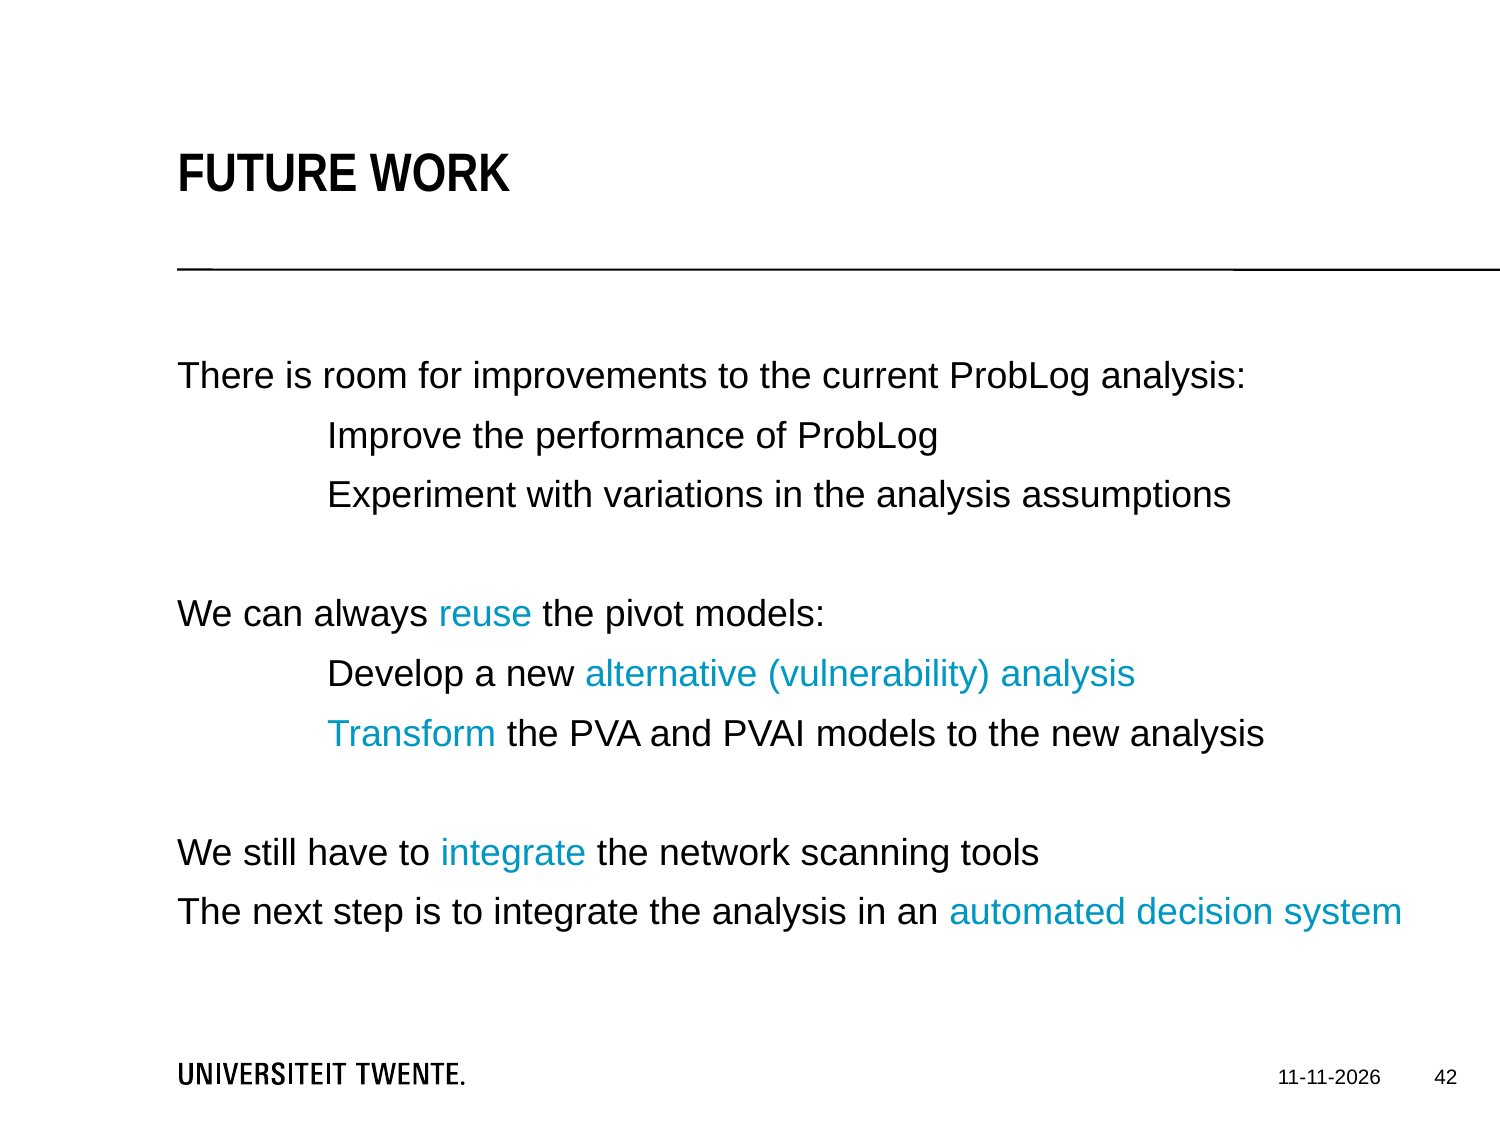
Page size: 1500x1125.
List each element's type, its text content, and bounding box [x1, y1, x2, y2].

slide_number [1241, 1049, 1395, 1125]
list There is room for improvements to the current ProbLog analysis: Improve the performance of ProbLog Experiment with variations in the analysis assumptions We can always reuse the pivot models: Develop a new alternative (vulnerability) analysis Transform the PVA and PVAI models to the new analysis We still have to integrate the network scanning tools The next step is to integrate the analysis in an automated decision system [176, 336, 1458, 921]
list Future work [177, 81, 1454, 203]
slide_number 42 [1395, 1049, 1458, 1125]
